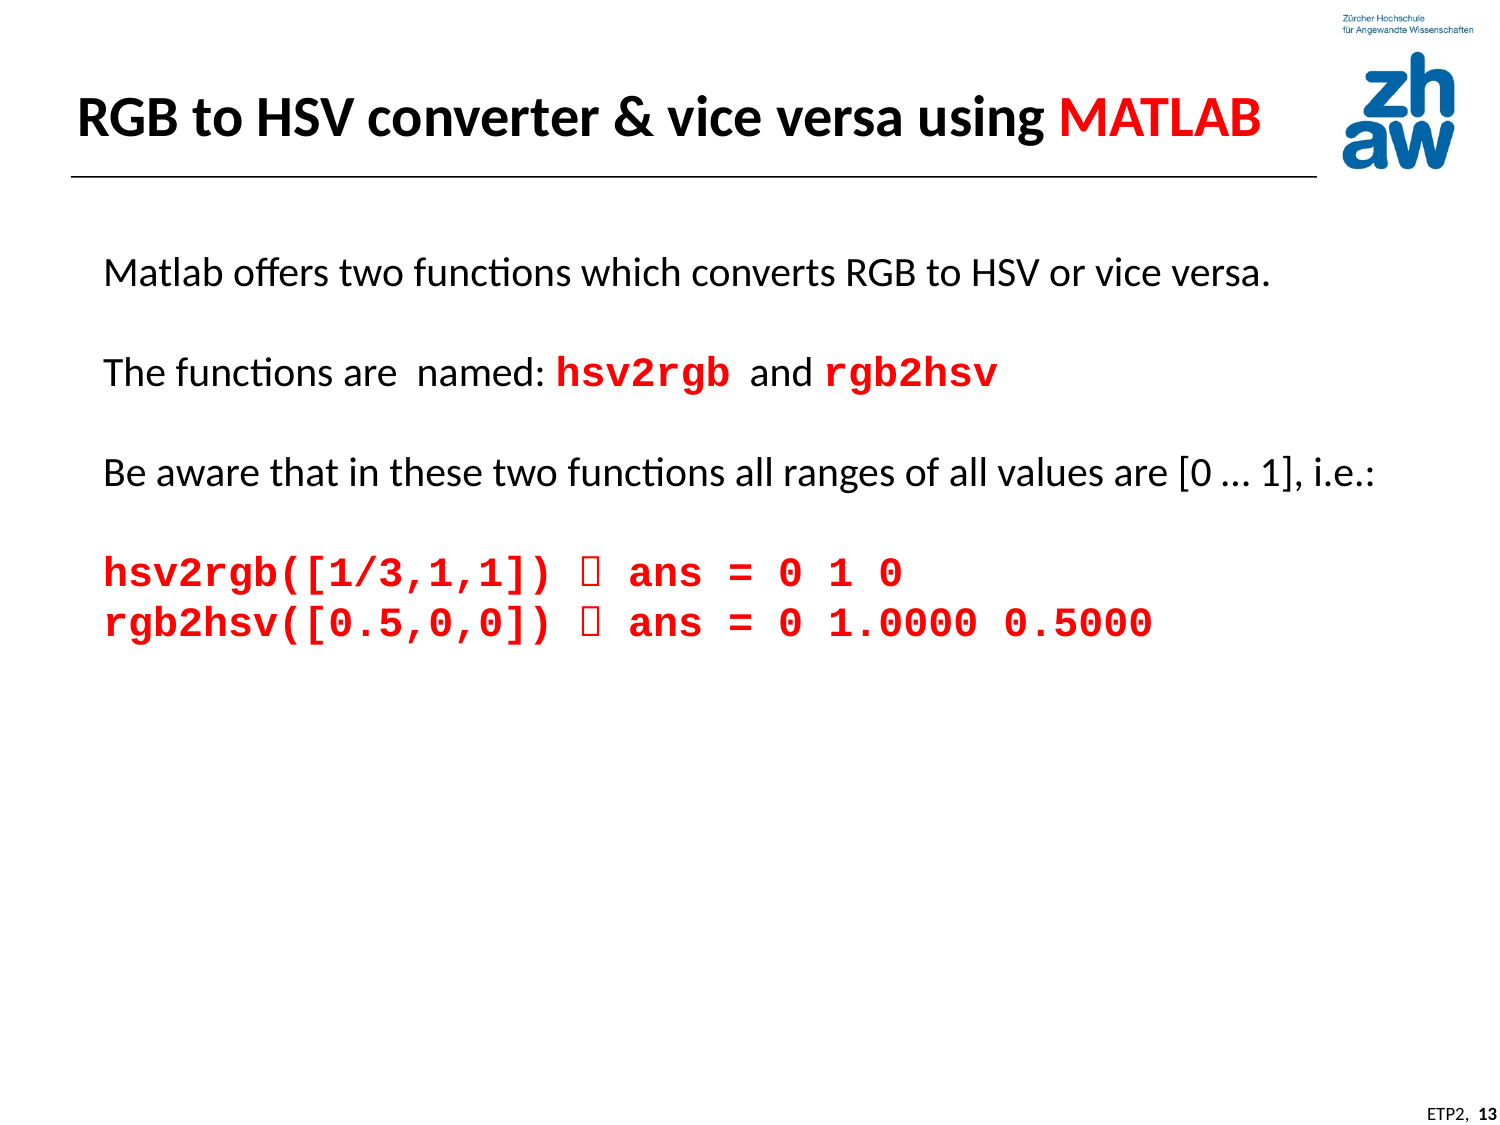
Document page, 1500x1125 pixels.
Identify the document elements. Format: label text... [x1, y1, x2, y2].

text_box Matlab offers two functions which converts RGB to HSV or vice versa. The functions are named: hsv2rgb and rgb2hsv Be aware that in these two functions all ranges of all values are [0 … 1], i.e.: hsv2rgb([1/3,1,1])  ans = 0 1 0 rgb2hsv([0.5,0,0])  ans = 0 1.0000 0.5000 [88, 237, 1392, 753]
picture [1328, 7, 1488, 185]
text_box RGB to HSV converter & vice versa using MATLAB [62, 70, 1278, 156]
